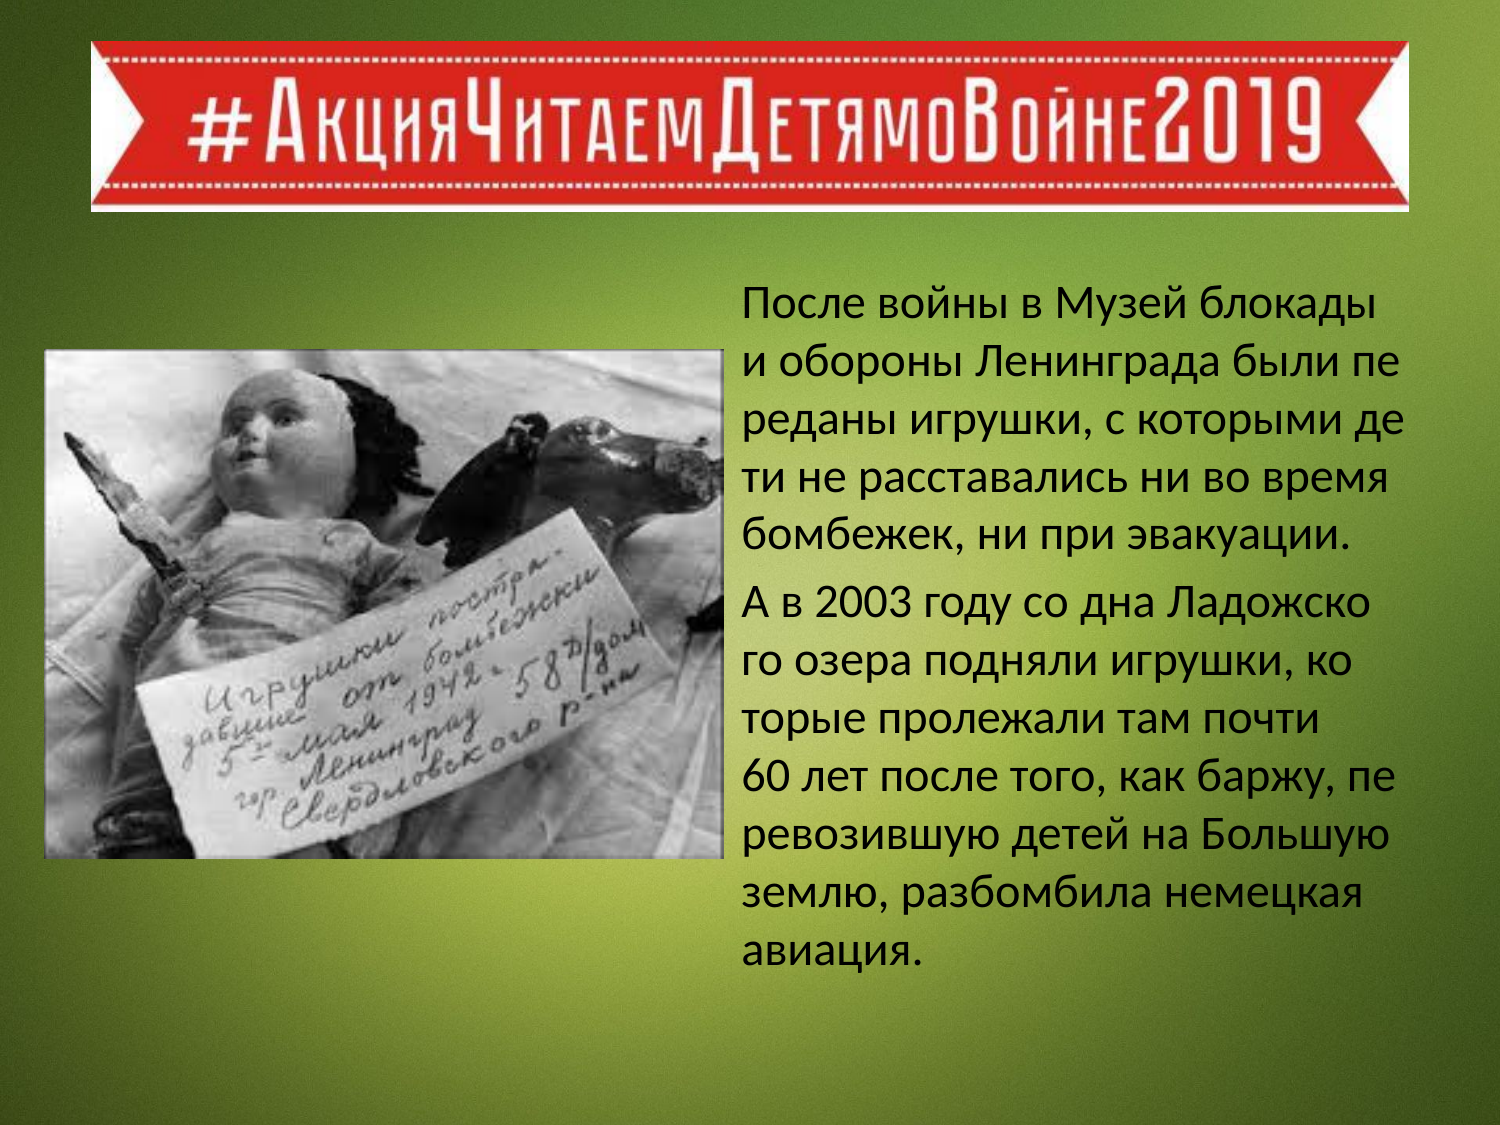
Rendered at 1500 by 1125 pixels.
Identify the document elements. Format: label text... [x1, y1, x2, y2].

list Пос­ле вой­ны в Му­зей блокады и обо­роны Ле­нин­гра­да бы­ли пе­реда­ны иг­рушки, с ко­торы­ми де­ти не рас­ста­вались ни во вре­мя бом­бе­жек, ни при эва­ку­ации. А в 2003 го­ду со дна Ла­дож­ско­го озе­ра под­ня­ли иг­рушки, ко­торые про­лежа­ли там поч­ти 60 лет пос­ле то­го, как бар­жу, пе­рево­зив­шую де­тей на Боль­шую зем­лю, раз­бомби­ла не­мец­кая ави­ация. [726, 262, 1425, 1035]
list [43, 349, 724, 859]
picture [0, 0, 1500, 1125]
title [75, 45, 1425, 233]
